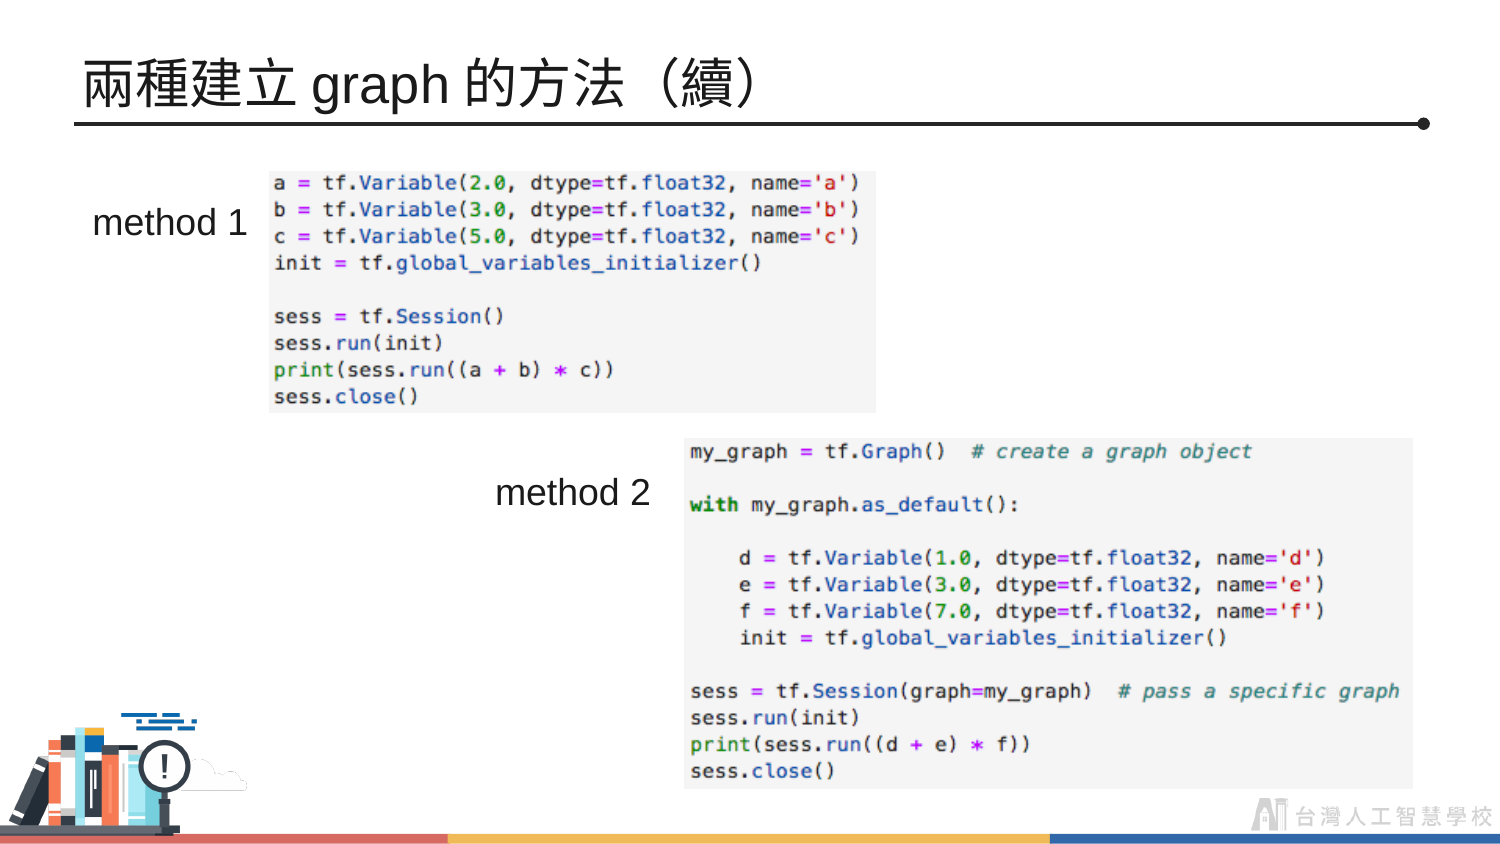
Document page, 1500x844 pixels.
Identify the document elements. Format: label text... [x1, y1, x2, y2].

text_box method 1 method 2 [77, 160, 666, 684]
picture [269, 171, 877, 413]
picture [684, 438, 1414, 789]
title 兩種建立graph的方法（續） [77, 35, 1038, 129]
picture [0, 713, 247, 836]
